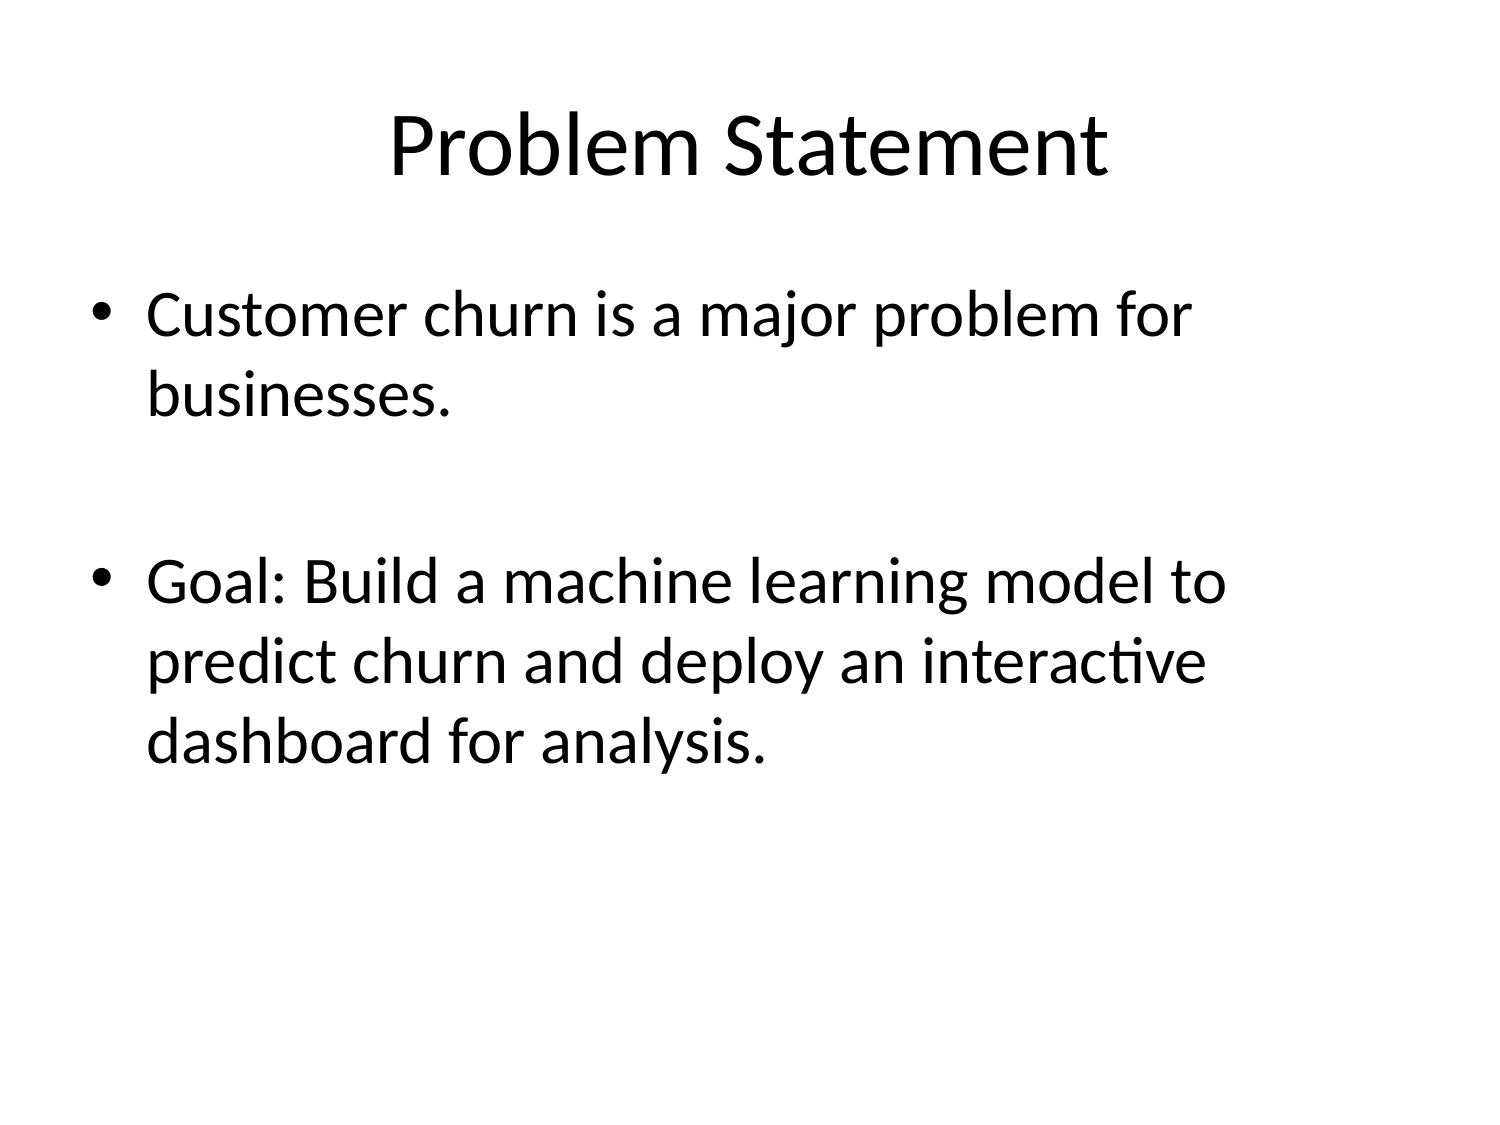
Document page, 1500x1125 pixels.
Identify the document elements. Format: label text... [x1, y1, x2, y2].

title Problem Statement [75, 45, 1425, 233]
list Customer churn is a major problem for businesses. Goal: Build a machine learning model to predict churn and deploy an interactive dashboard for analysis. [75, 262, 1425, 1005]
